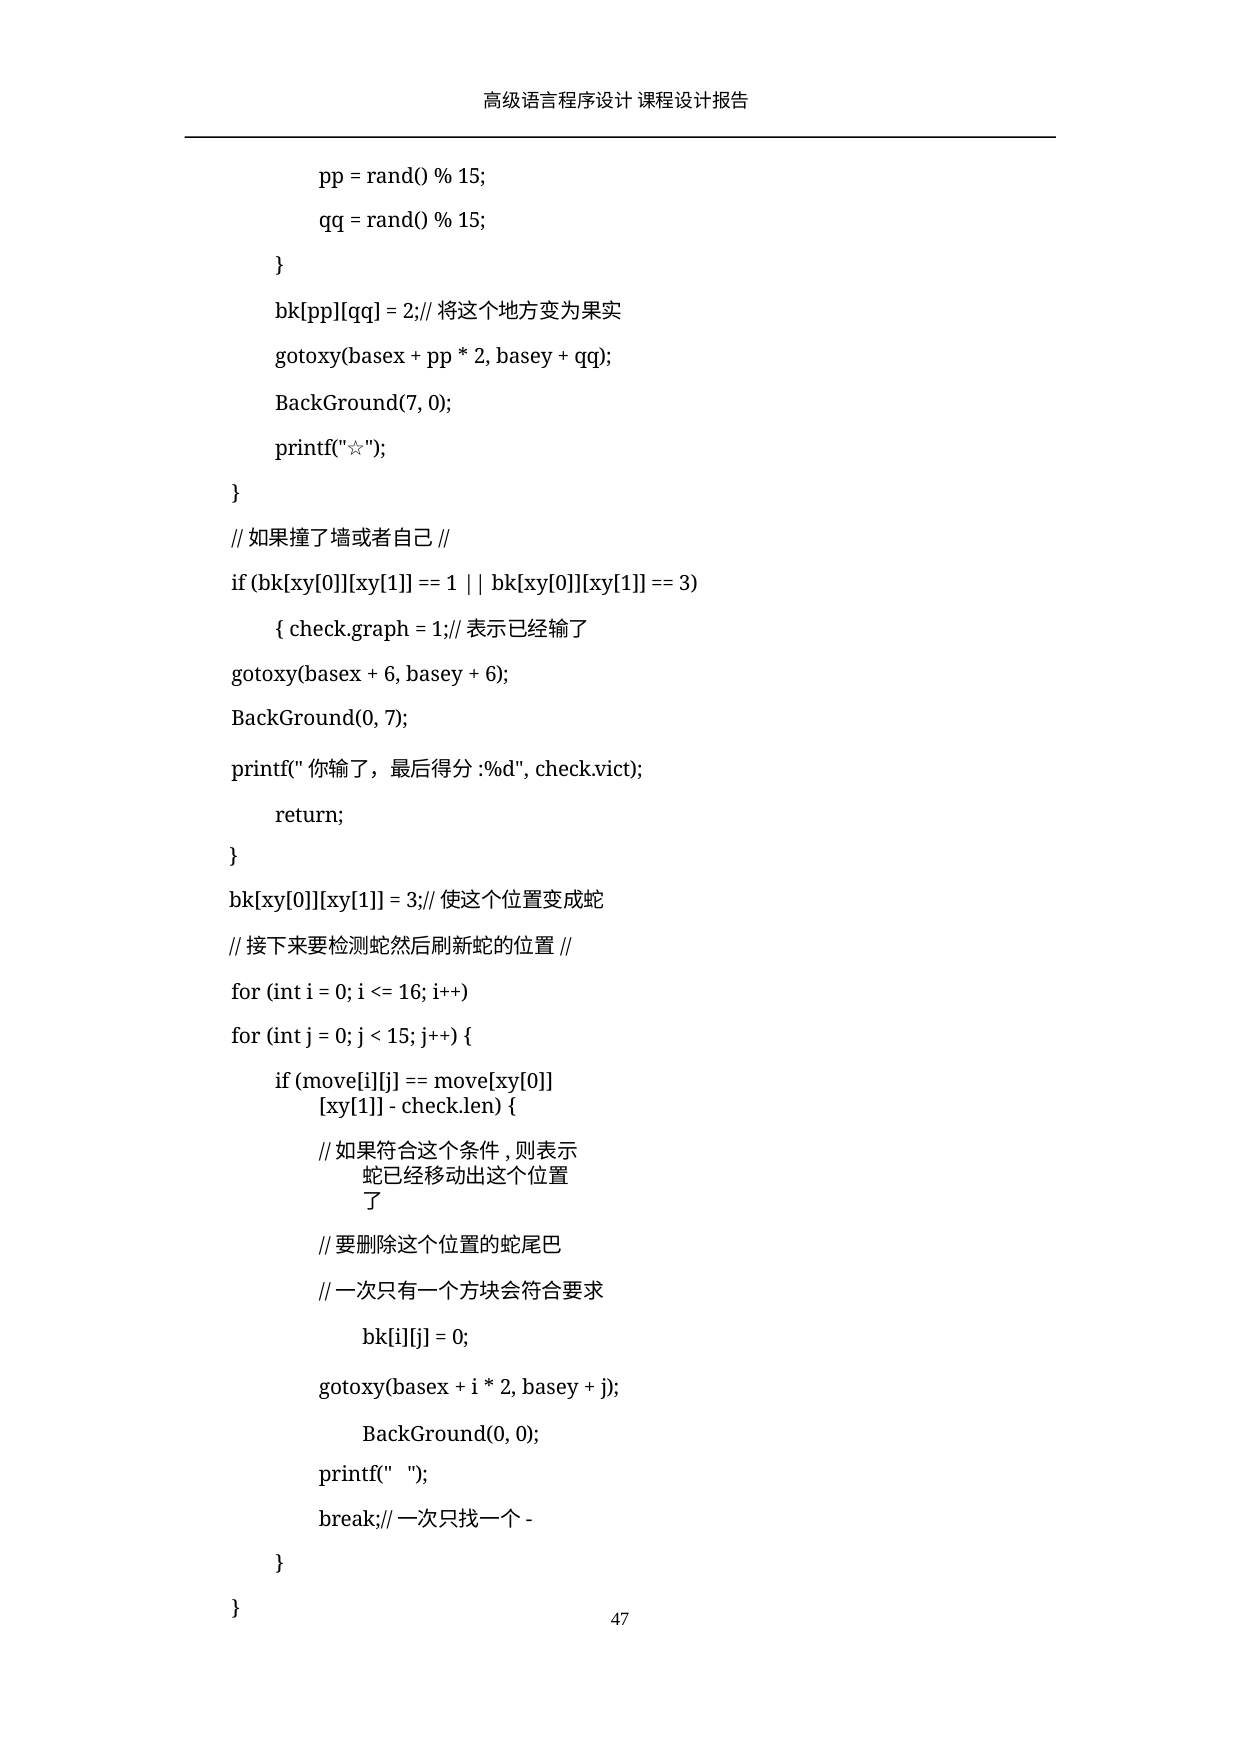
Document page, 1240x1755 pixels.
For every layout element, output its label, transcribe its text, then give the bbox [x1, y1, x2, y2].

slide_number 10 [604, 1606, 639, 1755]
text_box 高级语言程序设计 课程设计报告 pp = rand() % 15; qq = rand() % 15; } bk[pp][qq] = 2;//将这个地方变为果实 gotoxy(basex + pp * 2, basey + qq); BackGround(7, 0); printf("☆"); } //如果撞了墙或者自己// if (bk[xy[0]][xy[1]] == 1 || bk[xy[0]][xy[1]] == 3) { check.graph = 1;//表示已经输了 gotoxy(basex + 6, basey + 6); BackGround(0, 7); printf("你输了，最后得分:%d", check.vict); return; } bk[xy[0]][xy[1]] = 3;//使这个位置变成蛇 //接下来要检测蛇然后刷新蛇的位置// for (int i = 0; i <= 16; i++) for (int j = 0; j < 15; j++) { if (move[i][j] == move[xy[0]][xy[1]] - check.len) { //如果符合这个条件,则表示蛇已经移动出这个位置了 //要删除这个位置的蛇尾巴 //一次只有一个方块会符合要求 bk[i][j] = 0; gotoxy(basex + i * 2, basey + j); BackGround(0, 0); printf(" "); break;//一次只找一个- } } [229, 86, 854, 1620]
